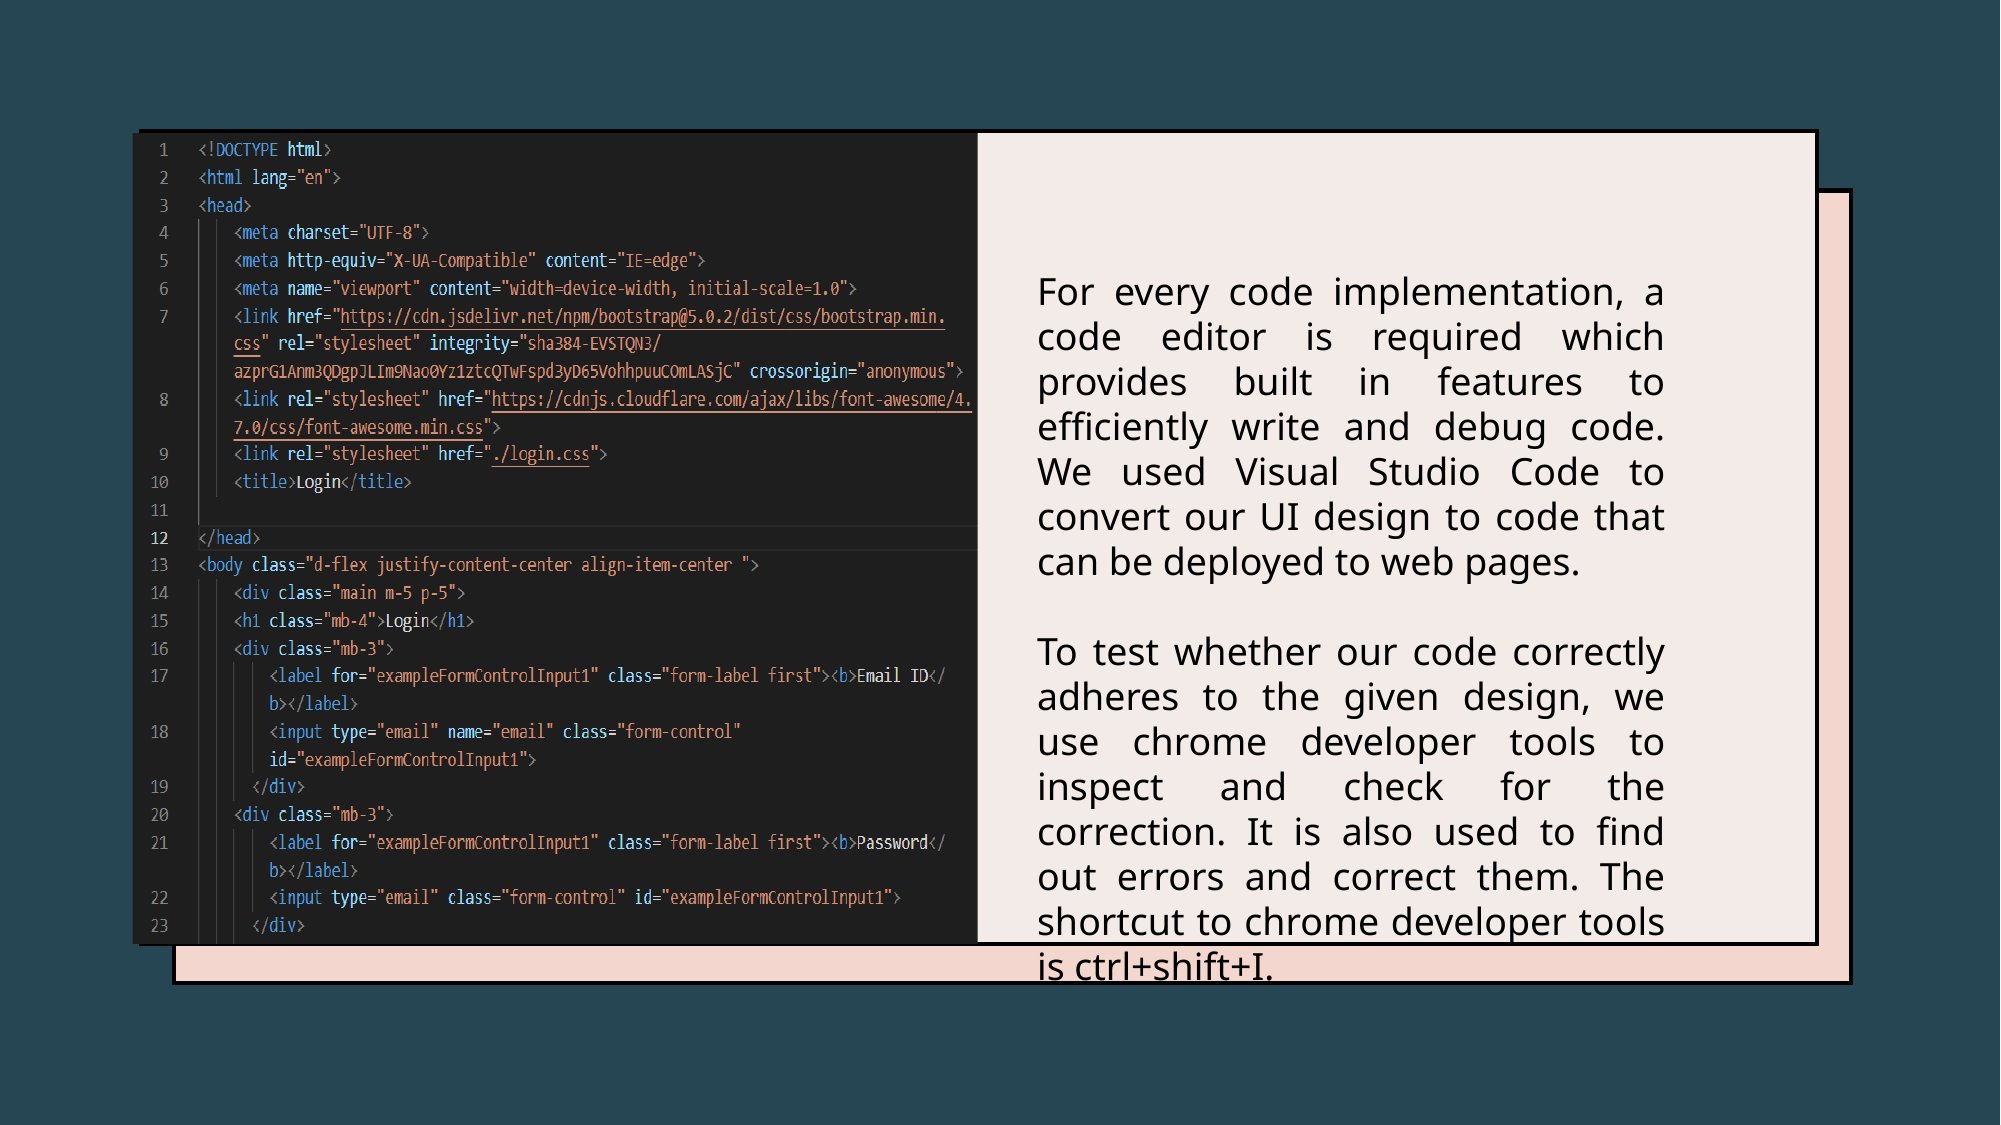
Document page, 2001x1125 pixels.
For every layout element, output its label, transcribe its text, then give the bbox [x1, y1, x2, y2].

picture [132, 133, 978, 944]
text_box For every code implementation, a code editor is required which provides built in features to efficiently write and debug code. We used Visual Studio Code to convert our UI design to code that can be deployed to web pages. To test whether our code correctly adheres to the given design, we use chrome developer tools to inspect and check for the correction. It is also used to find out errors and correct them. The shortcut to chrome developer tools is ctrl+shift+I. [1022, 260, 1681, 996]
